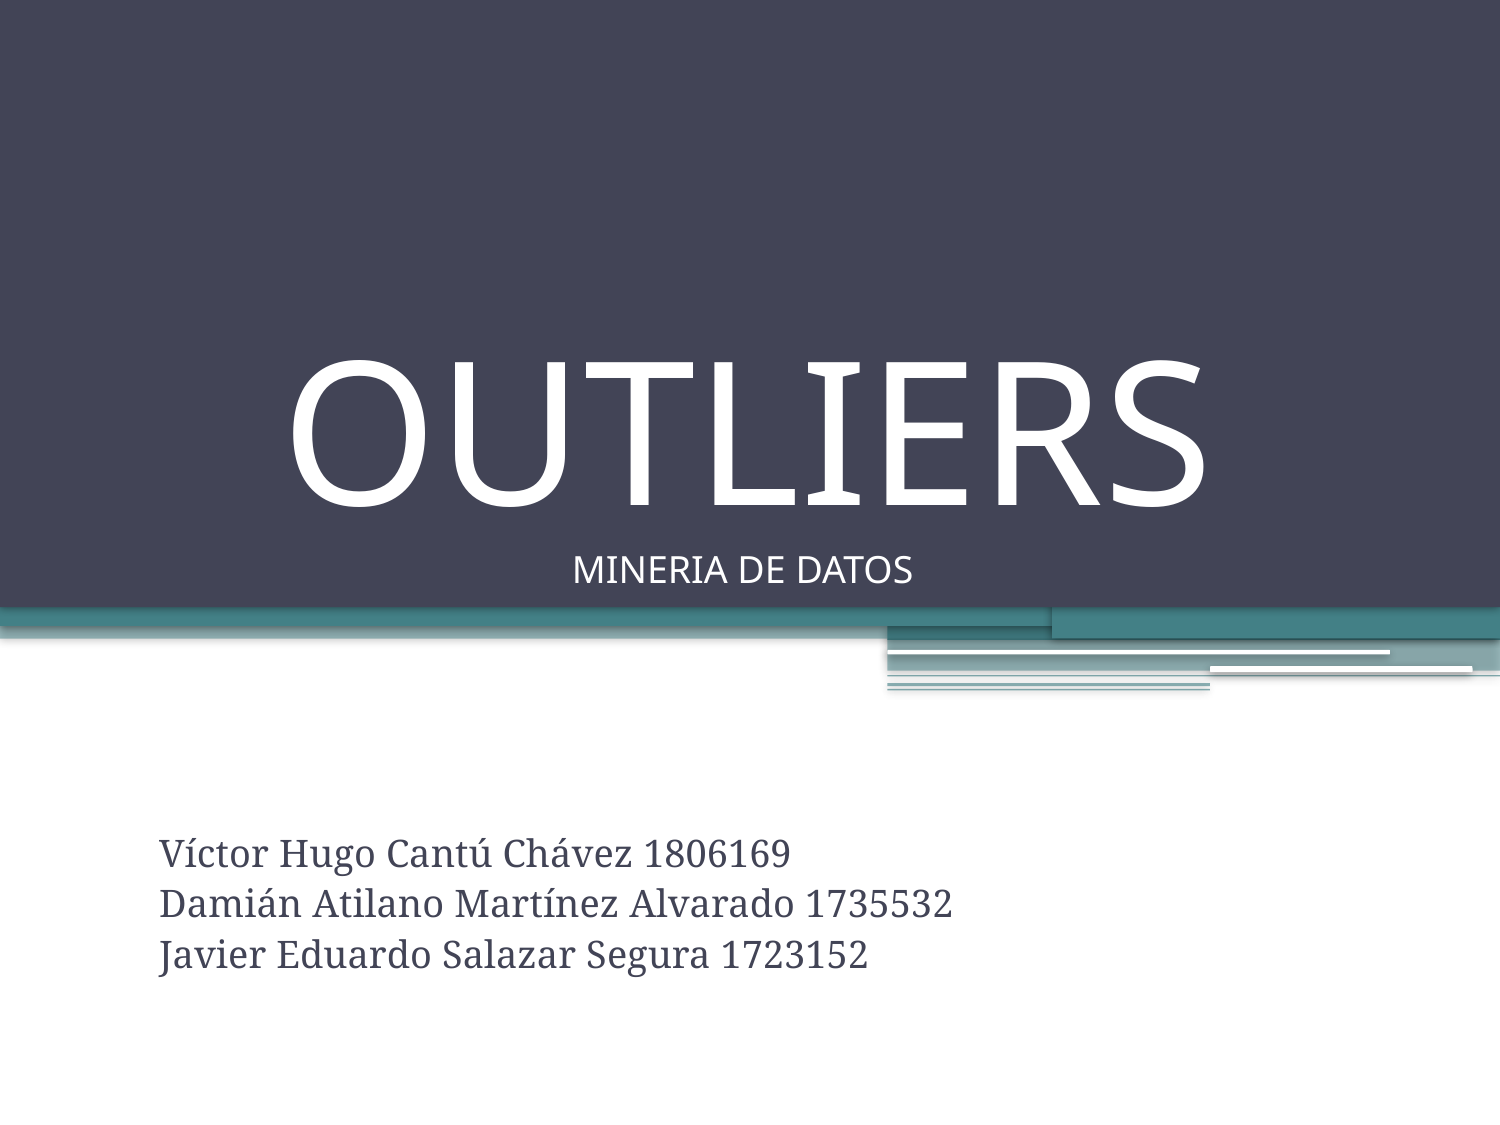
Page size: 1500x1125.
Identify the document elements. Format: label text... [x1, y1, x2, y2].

title OUTLIERS MINERIA DE DATOS [147, 172, 1348, 599]
subtitle Víctor Hugo Cantú Chávez 1806169 Damián Atilano Martínez Alvarado 1735532 Javier Eduardo Salazar Segura 1723152 [135, 822, 1261, 985]
